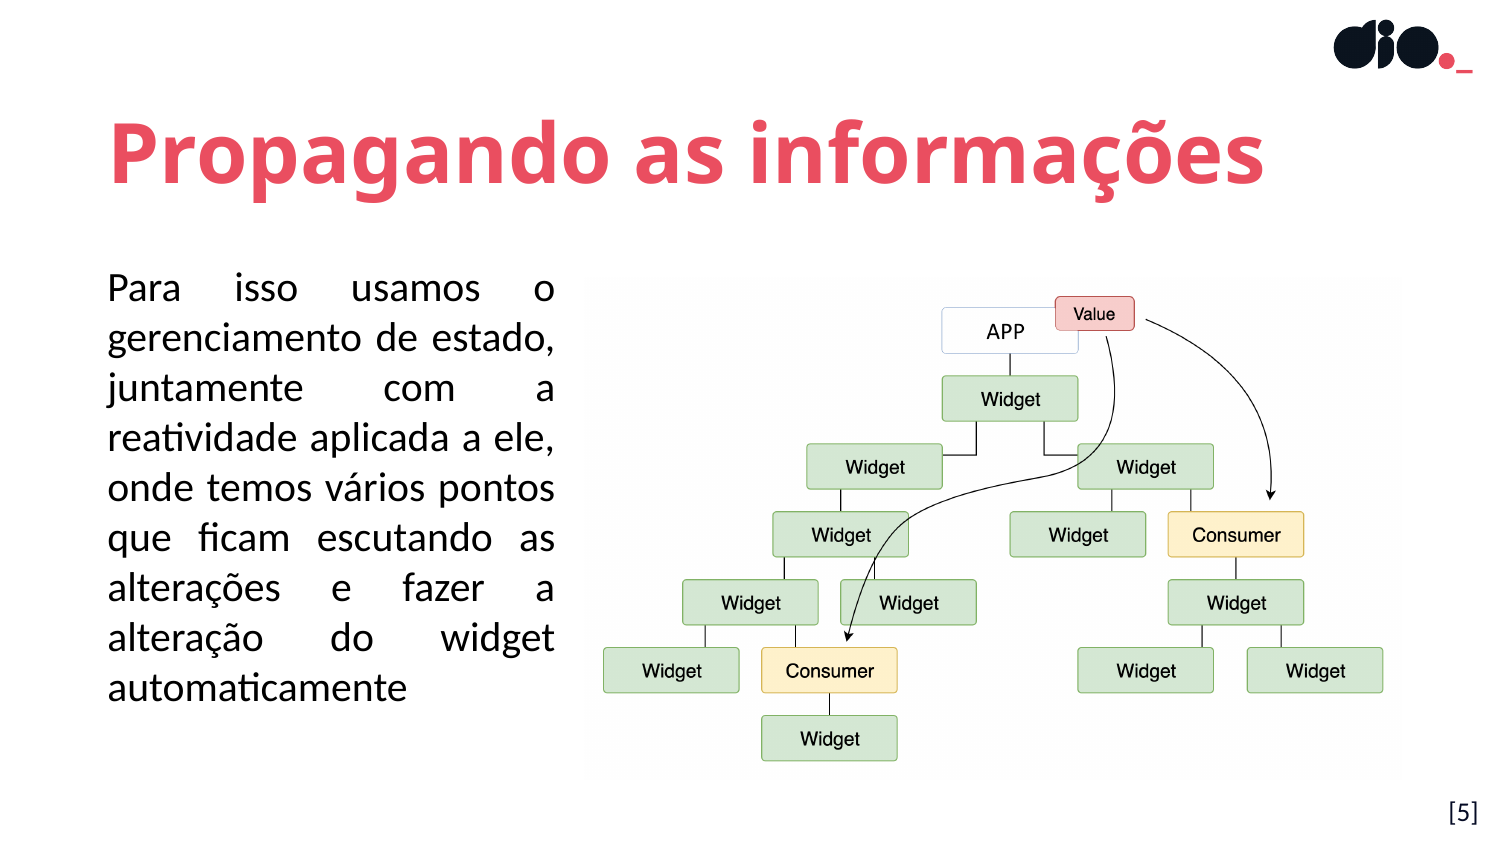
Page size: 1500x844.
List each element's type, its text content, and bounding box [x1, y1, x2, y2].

picture [1333, 19, 1473, 74]
slide_number [5] [1403, 779, 1494, 844]
text_box Para isso usamos o gerenciamento de estado, juntamente com a reatividade aplicada a ele, onde temos vários pontos que ficam escutando as alterações e fazer a alteração do widget automaticamente [92, 244, 571, 812]
text_box Propagando as informações [92, 73, 1408, 213]
picture [584, 277, 1403, 780]
